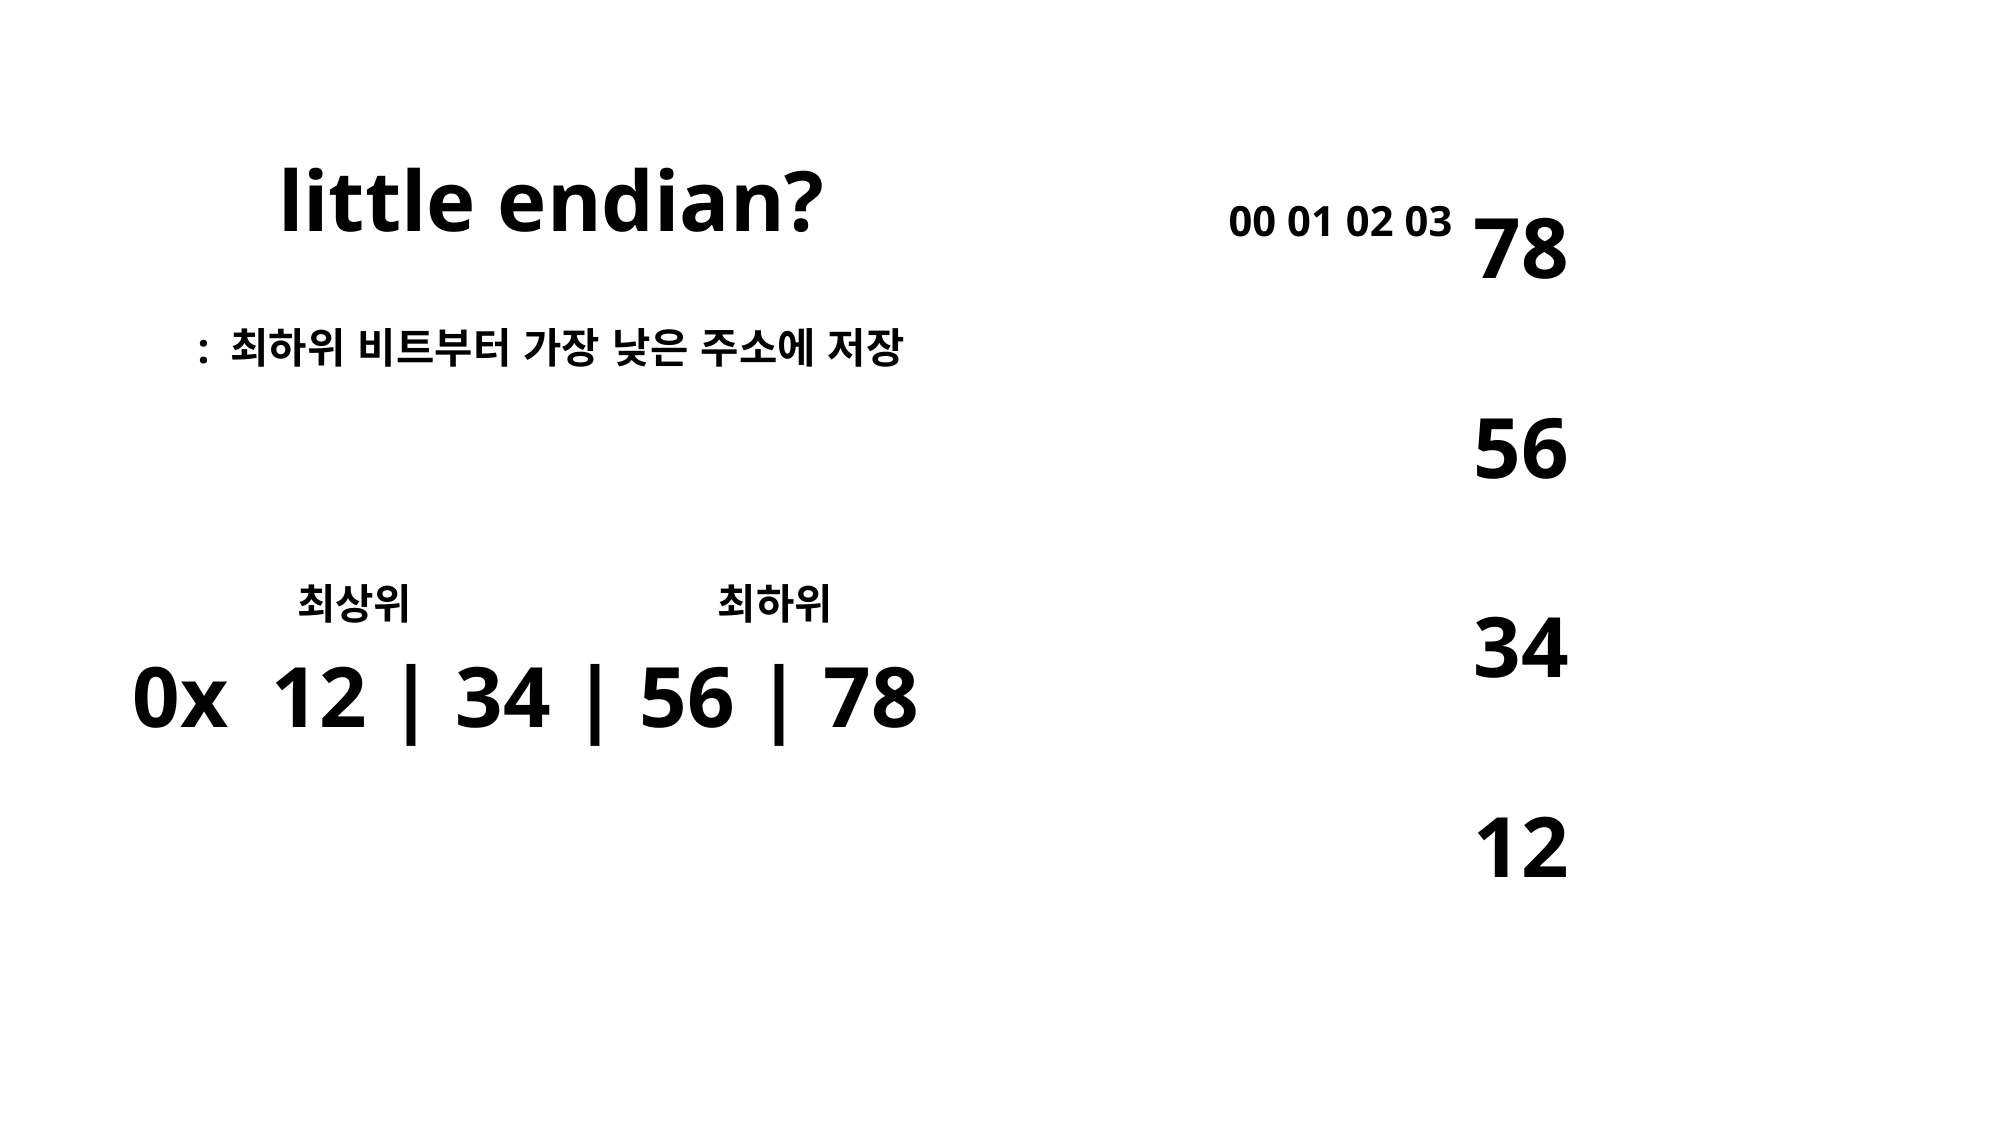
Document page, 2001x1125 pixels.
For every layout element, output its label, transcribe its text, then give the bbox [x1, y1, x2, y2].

text_box little endian? [263, 140, 840, 256]
text_box 78 56 34 12 [1459, 187, 1606, 902]
text_box : 최하위 비트부터 가장 낮은 주소에 저장 [182, 314, 921, 380]
text_box 0x 12 | 34 | 56 | 78 [117, 636, 935, 752]
text_box 00 01 02 03 [1213, 187, 1459, 253]
text_box 최상위 최하위 [282, 570, 849, 636]
